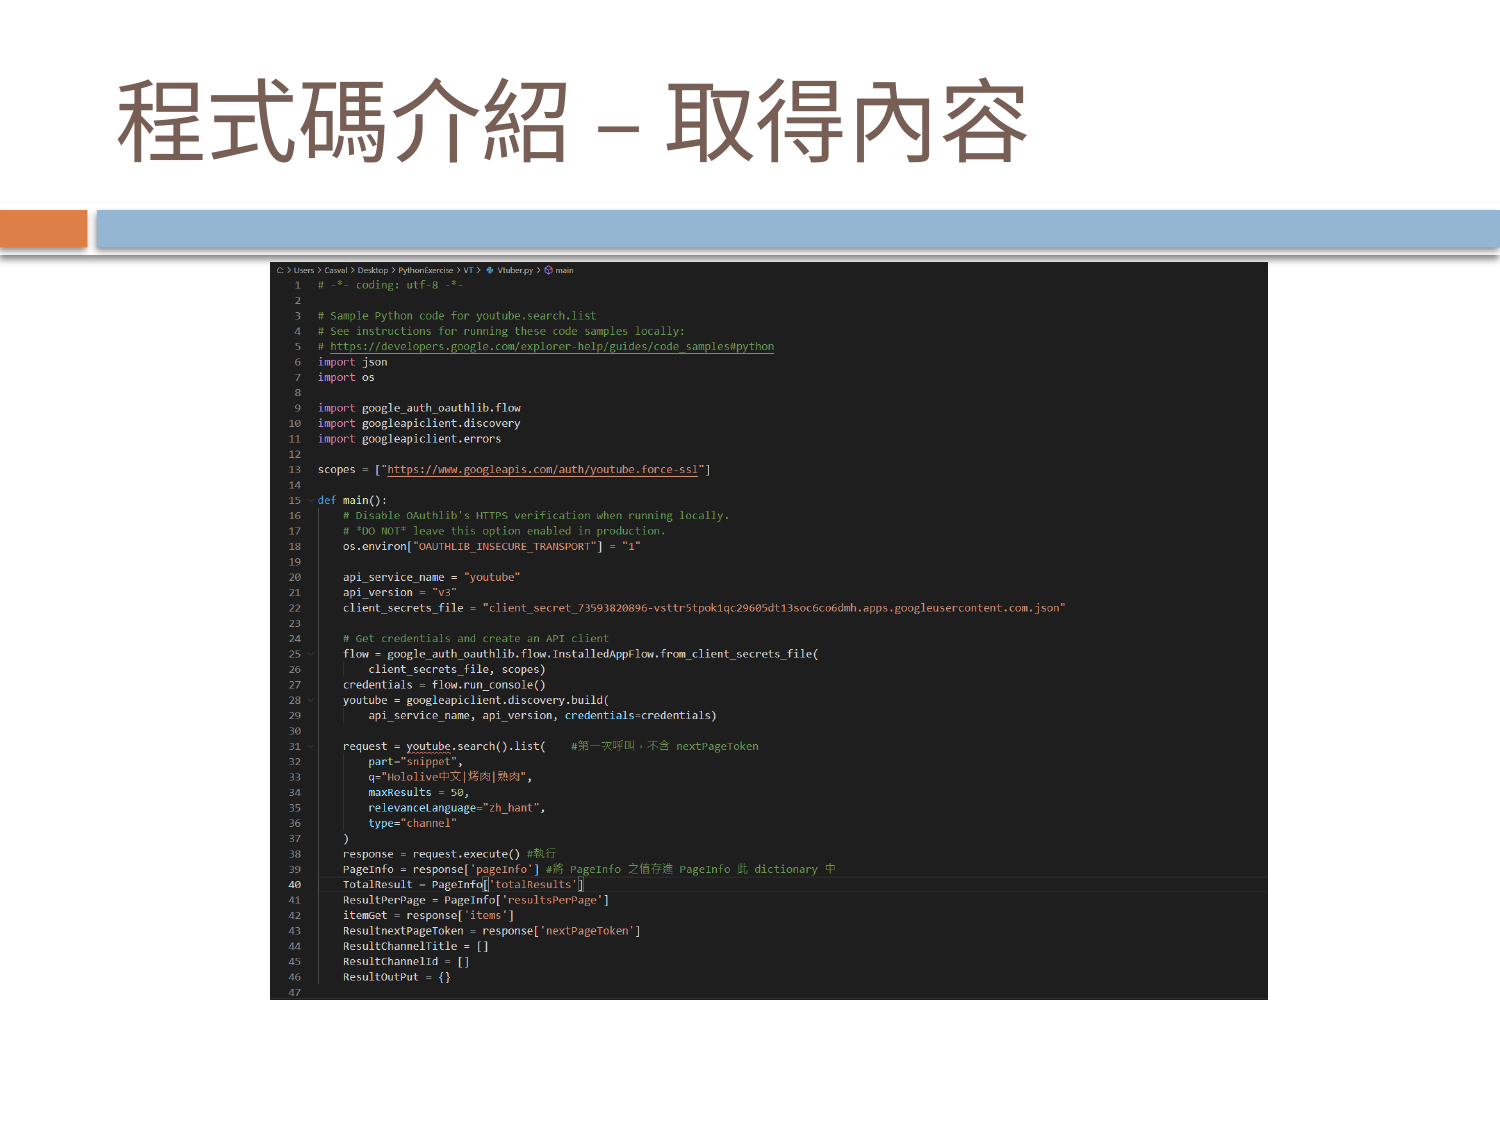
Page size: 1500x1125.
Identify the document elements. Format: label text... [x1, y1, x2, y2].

title 程式碼介紹 – 取得內容 [100, 37, 1438, 200]
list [270, 262, 1269, 1001]
